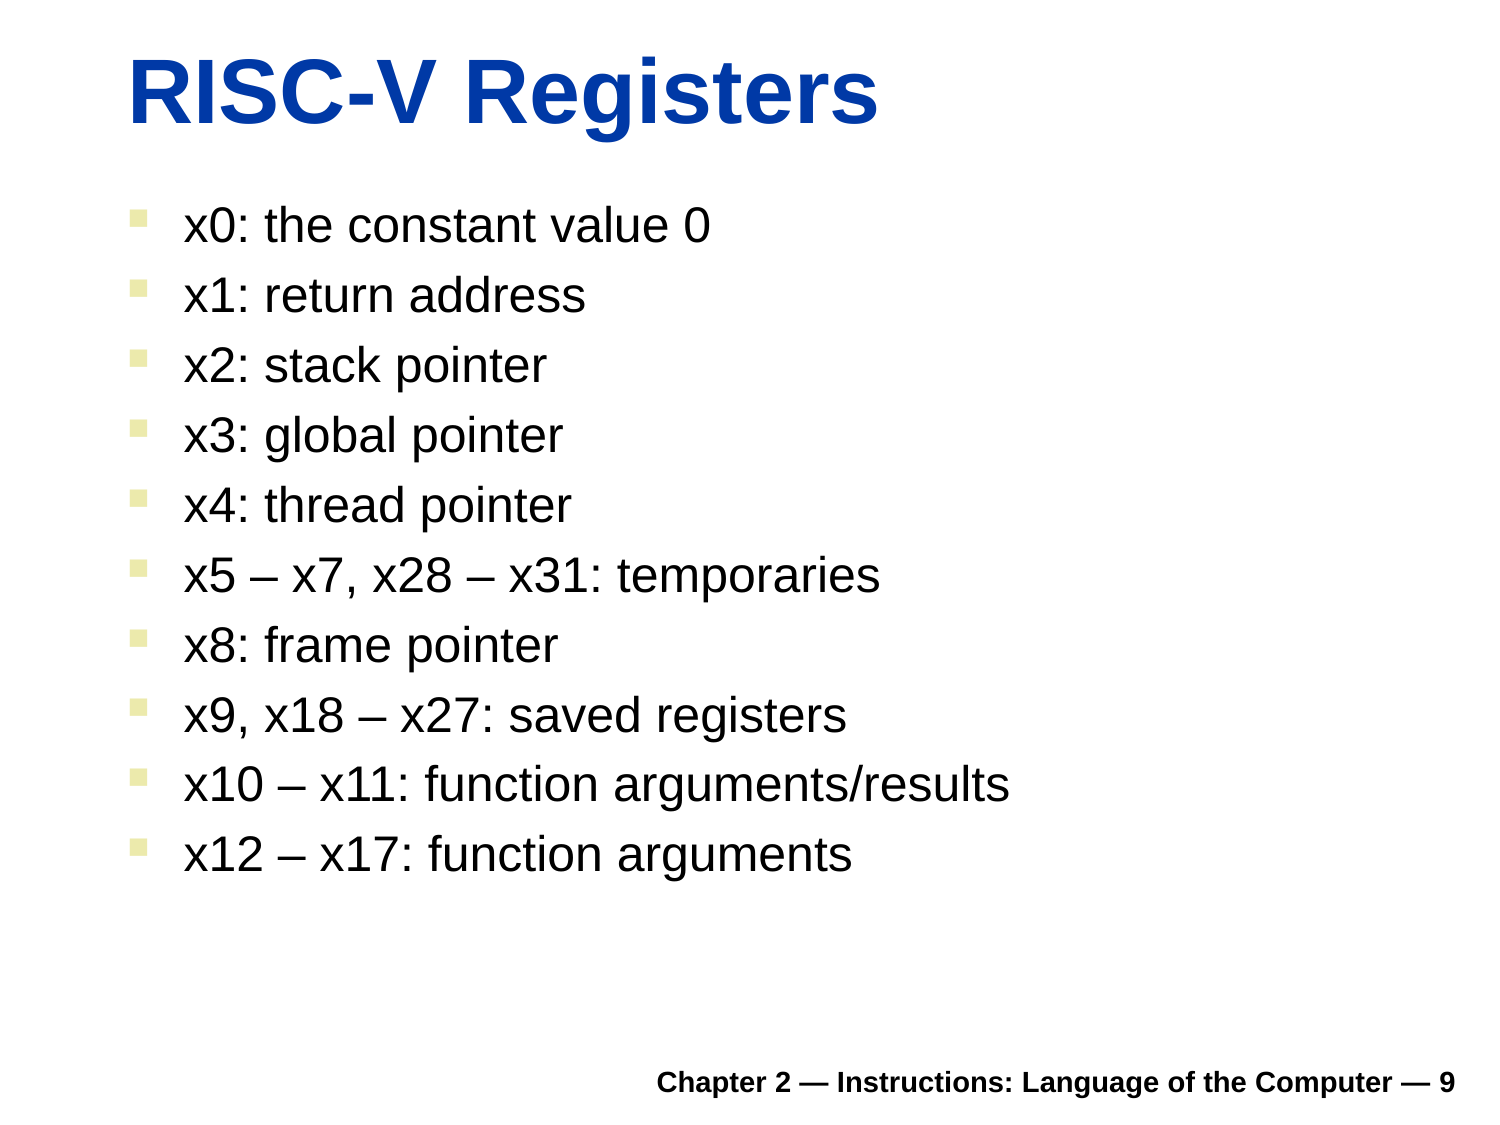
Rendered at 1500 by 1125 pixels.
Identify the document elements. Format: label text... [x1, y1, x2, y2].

footer Chapter 2 — Instructions: Language of the Computer — [277, 1046, 1471, 1106]
title RISC-V Registers [112, 23, 1468, 149]
list x0: the constant value 0 x1: return address x2: stack pointer x3: global pointer x4: thread pointer x5 – x7, x28 – x31: temporaries x8: frame pointer x9, x18 – x27: saved registers x10 – x11: function arguments/results x12 – x17: function arguments [112, 184, 1469, 1024]
